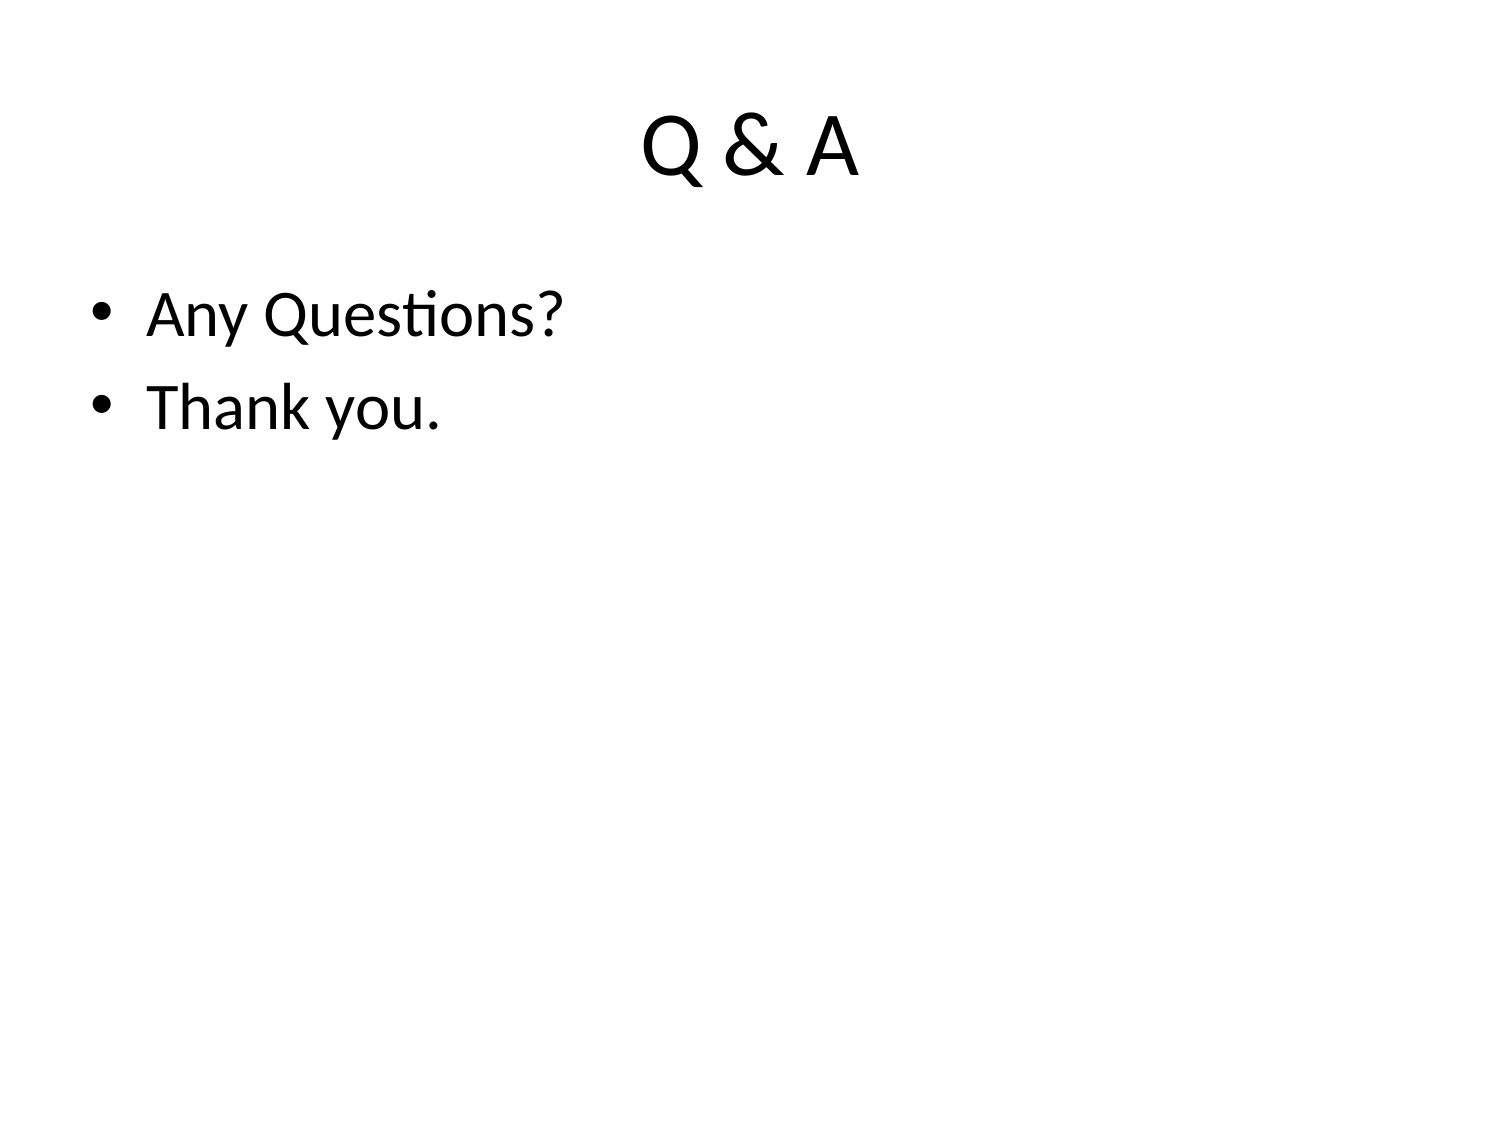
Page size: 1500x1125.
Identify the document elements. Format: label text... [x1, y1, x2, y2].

title Q & A [75, 45, 1425, 233]
list Any Questions? Thank you. [75, 262, 1425, 1005]
